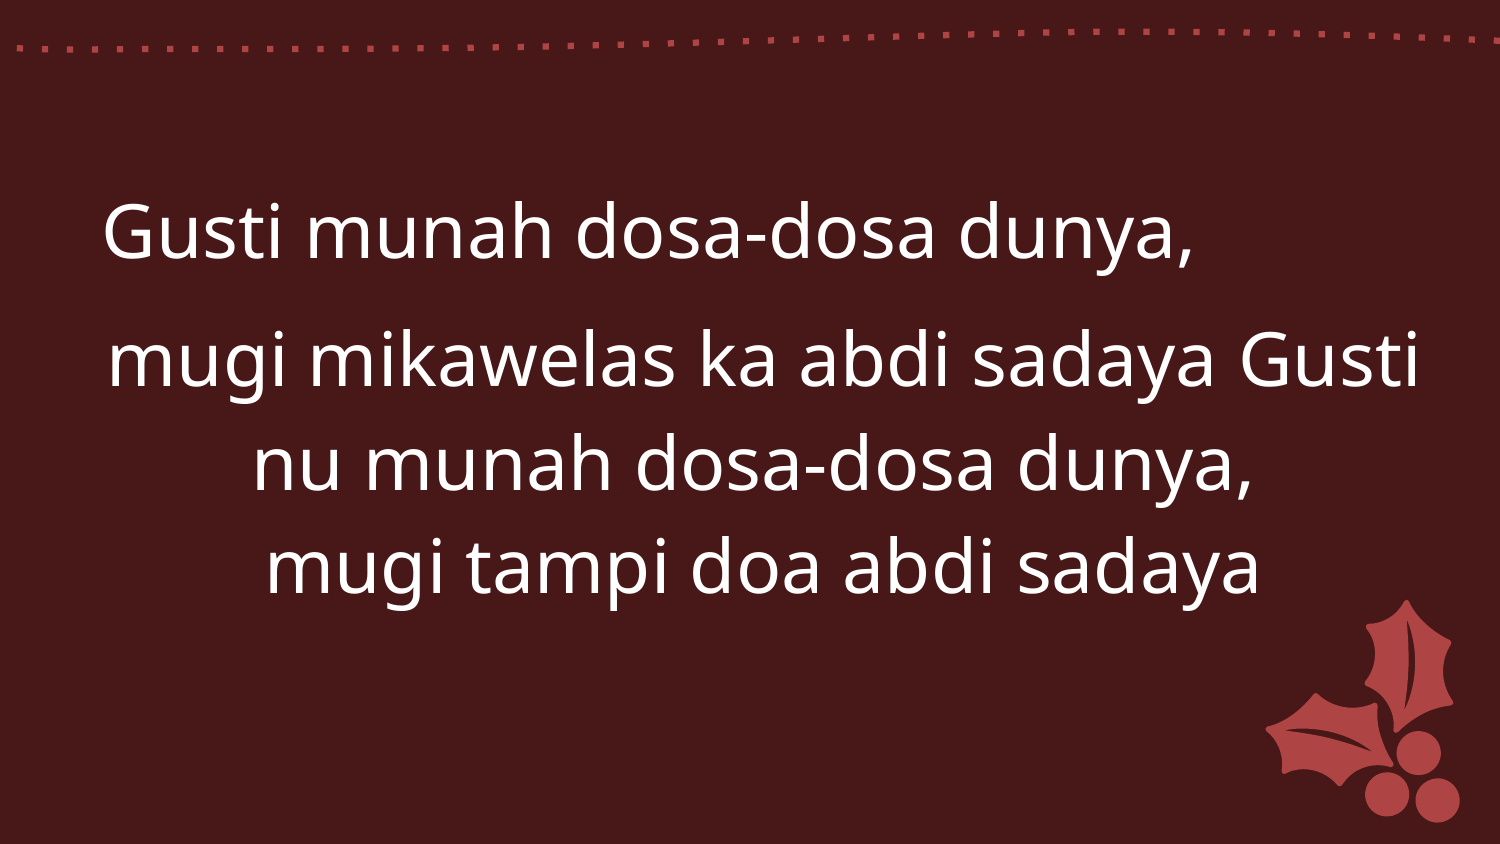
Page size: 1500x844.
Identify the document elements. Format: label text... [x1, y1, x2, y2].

text_box Gusti munah dosa-dosa dunya, mugi mikawelas ka abdi sadaya Gusti nu munah dosa-dosa dunya, mugi tampi doa abdi sadaya [61, 154, 1467, 760]
